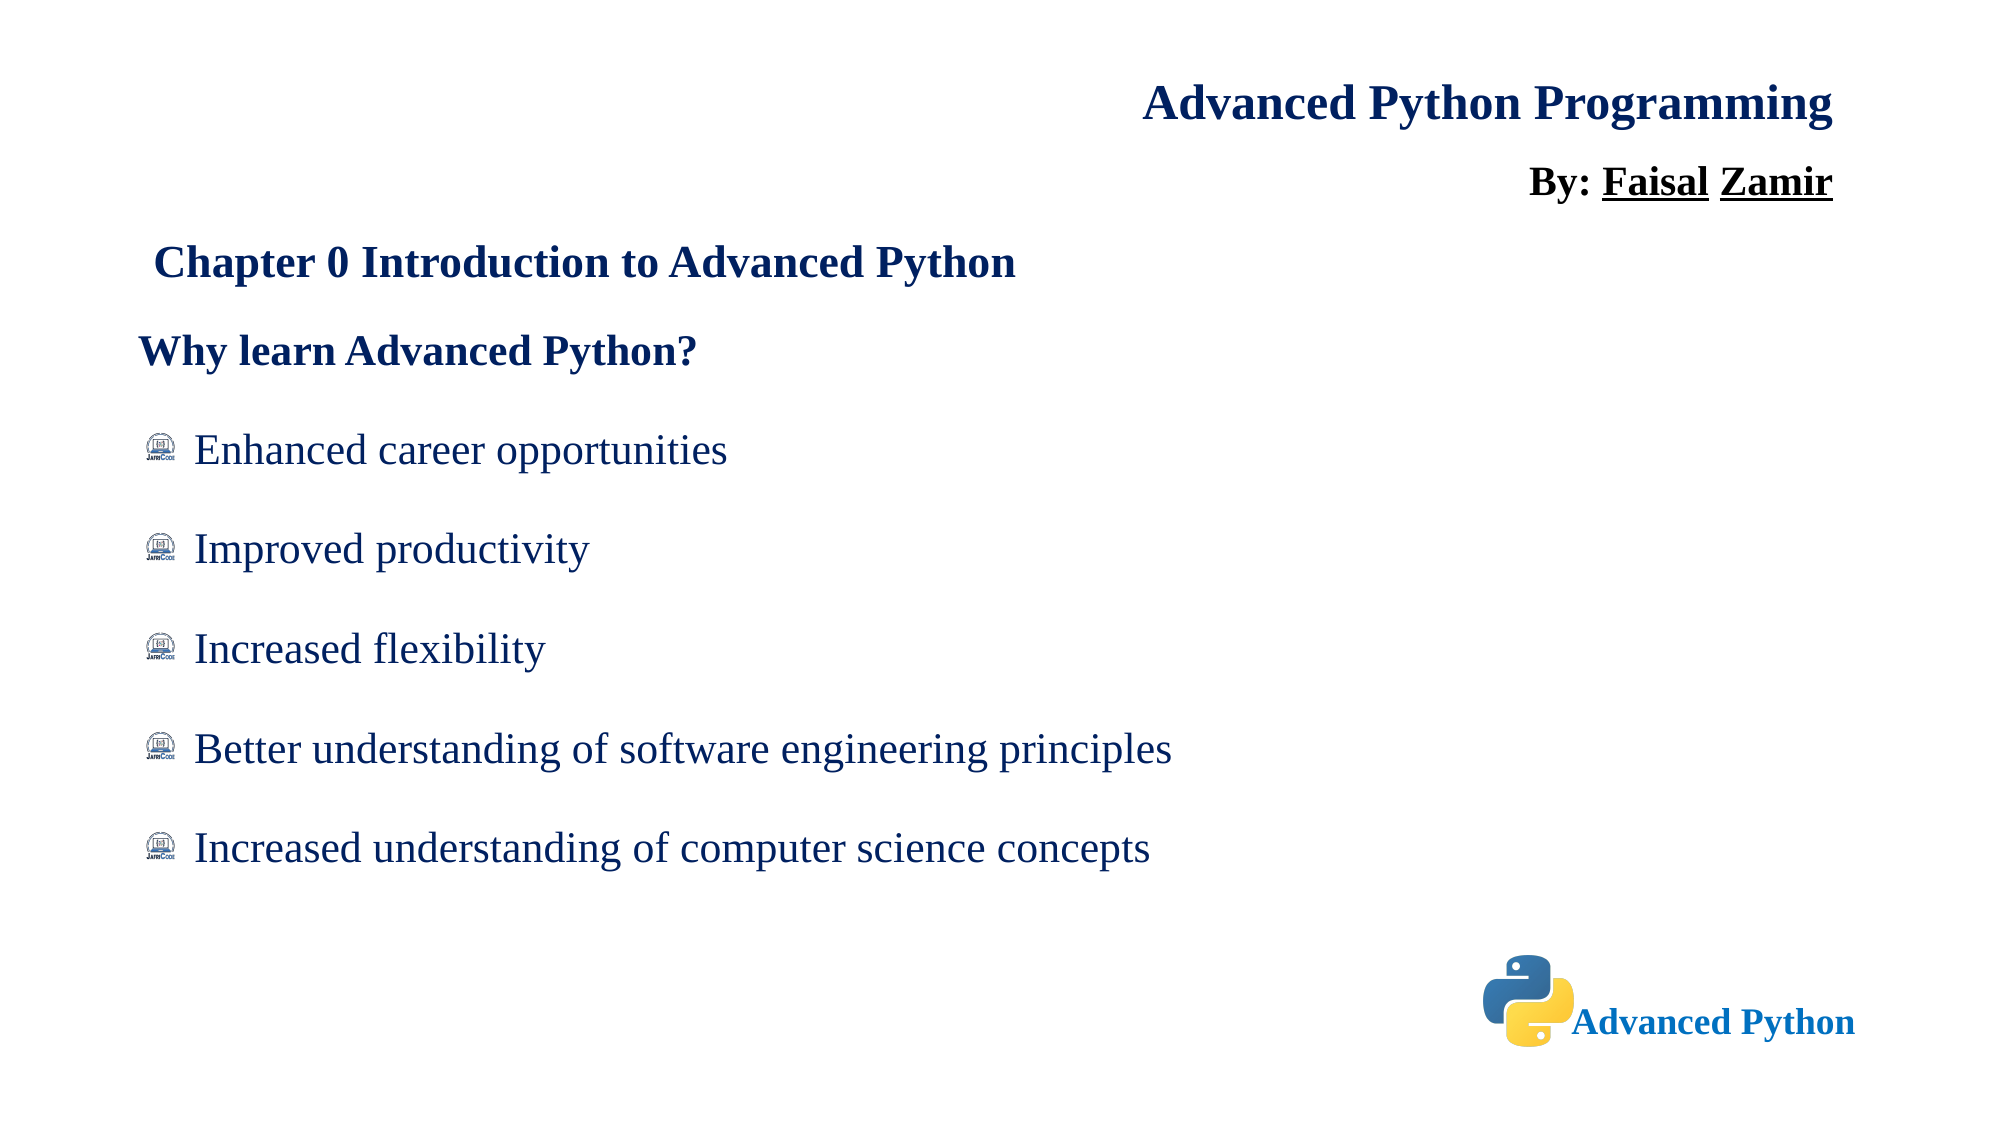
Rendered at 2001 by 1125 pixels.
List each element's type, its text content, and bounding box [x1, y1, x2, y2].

text_box Advanced Python Programming By: Faisal Zamir Chapter 0 Introduction to Advanced Python [138, 53, 1849, 273]
picture [1483, 955, 1574, 1047]
picture [137, 423, 184, 470]
list Why learn Advanced Python? Enhanced career opportunities Improved productivity Increased flexibility Better understanding of software engineering principles Increased understanding of computer science concepts [122, 287, 1848, 1058]
text_box Advanced Python [1465, 955, 1971, 1062]
picture [137, 523, 184, 570]
picture [137, 722, 184, 769]
picture [137, 822, 184, 869]
picture [137, 623, 184, 669]
